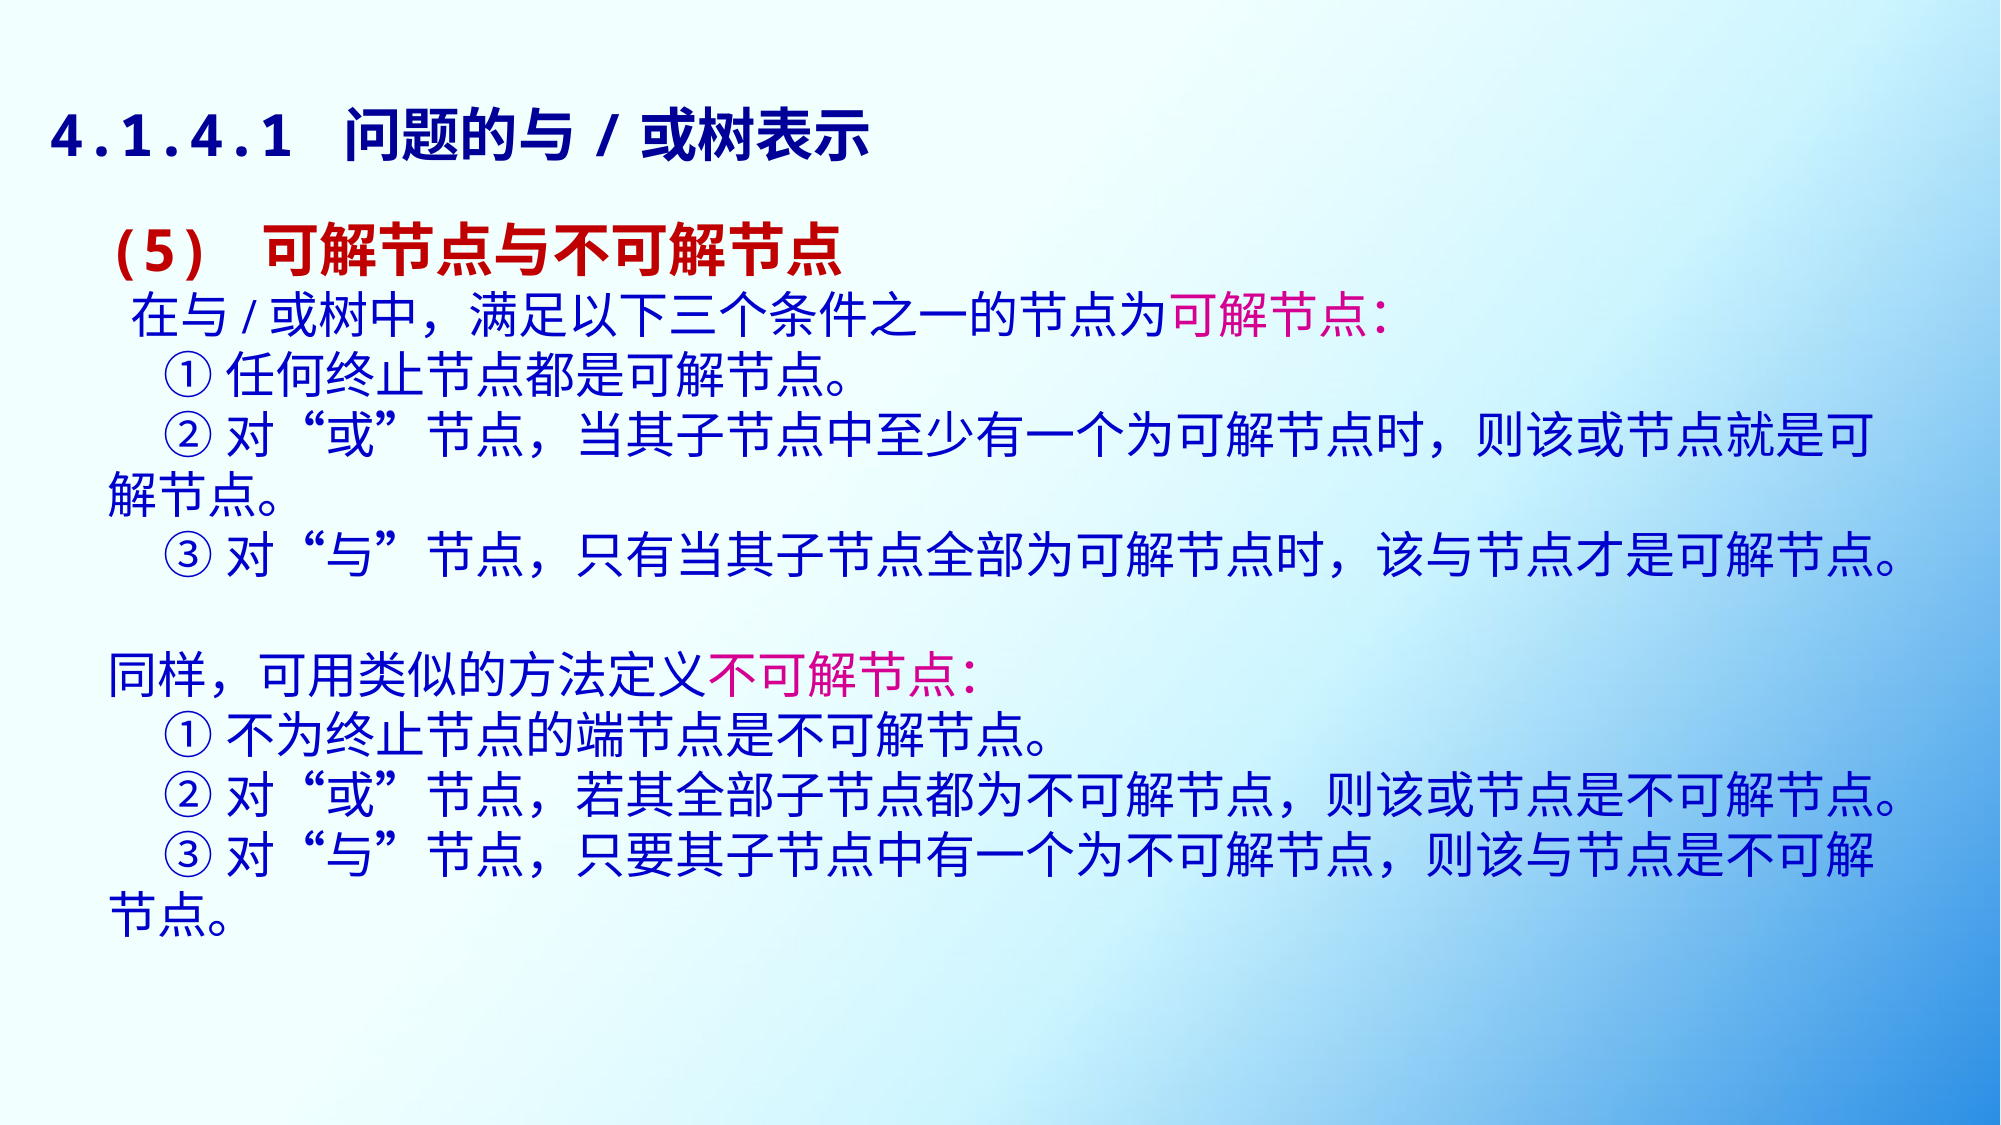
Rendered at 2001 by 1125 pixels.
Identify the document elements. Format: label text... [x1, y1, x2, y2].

picture [0, 0, 2001, 1125]
text_box 4.1.4.1 问题的与/或树表示 [34, 84, 1385, 191]
text_box (5) 可解节点与不可解节点 在与/或树中，满足以下三个条件之一的节点为可解节点： ①任何终止节点都是可解节点。 ②对“或”节点，当其子节点中至少有一个为可解节点时，则该或节点就是可解节点。 ③对“与”节点，只有当其子节点全部为可解节点时，该与节点才是可解节点。 同样，可用类似的方法定义不可解节点： ①不为终止节点的端节点是不可解节点。 ②对“或”节点，若其全部子节点都为不可解节点，则该或节点是不可解节点。 ③对“与”节点，只要其子节点中有一个为不可解节点，则该与节点是不可解节点。 [92, 206, 1908, 951]
